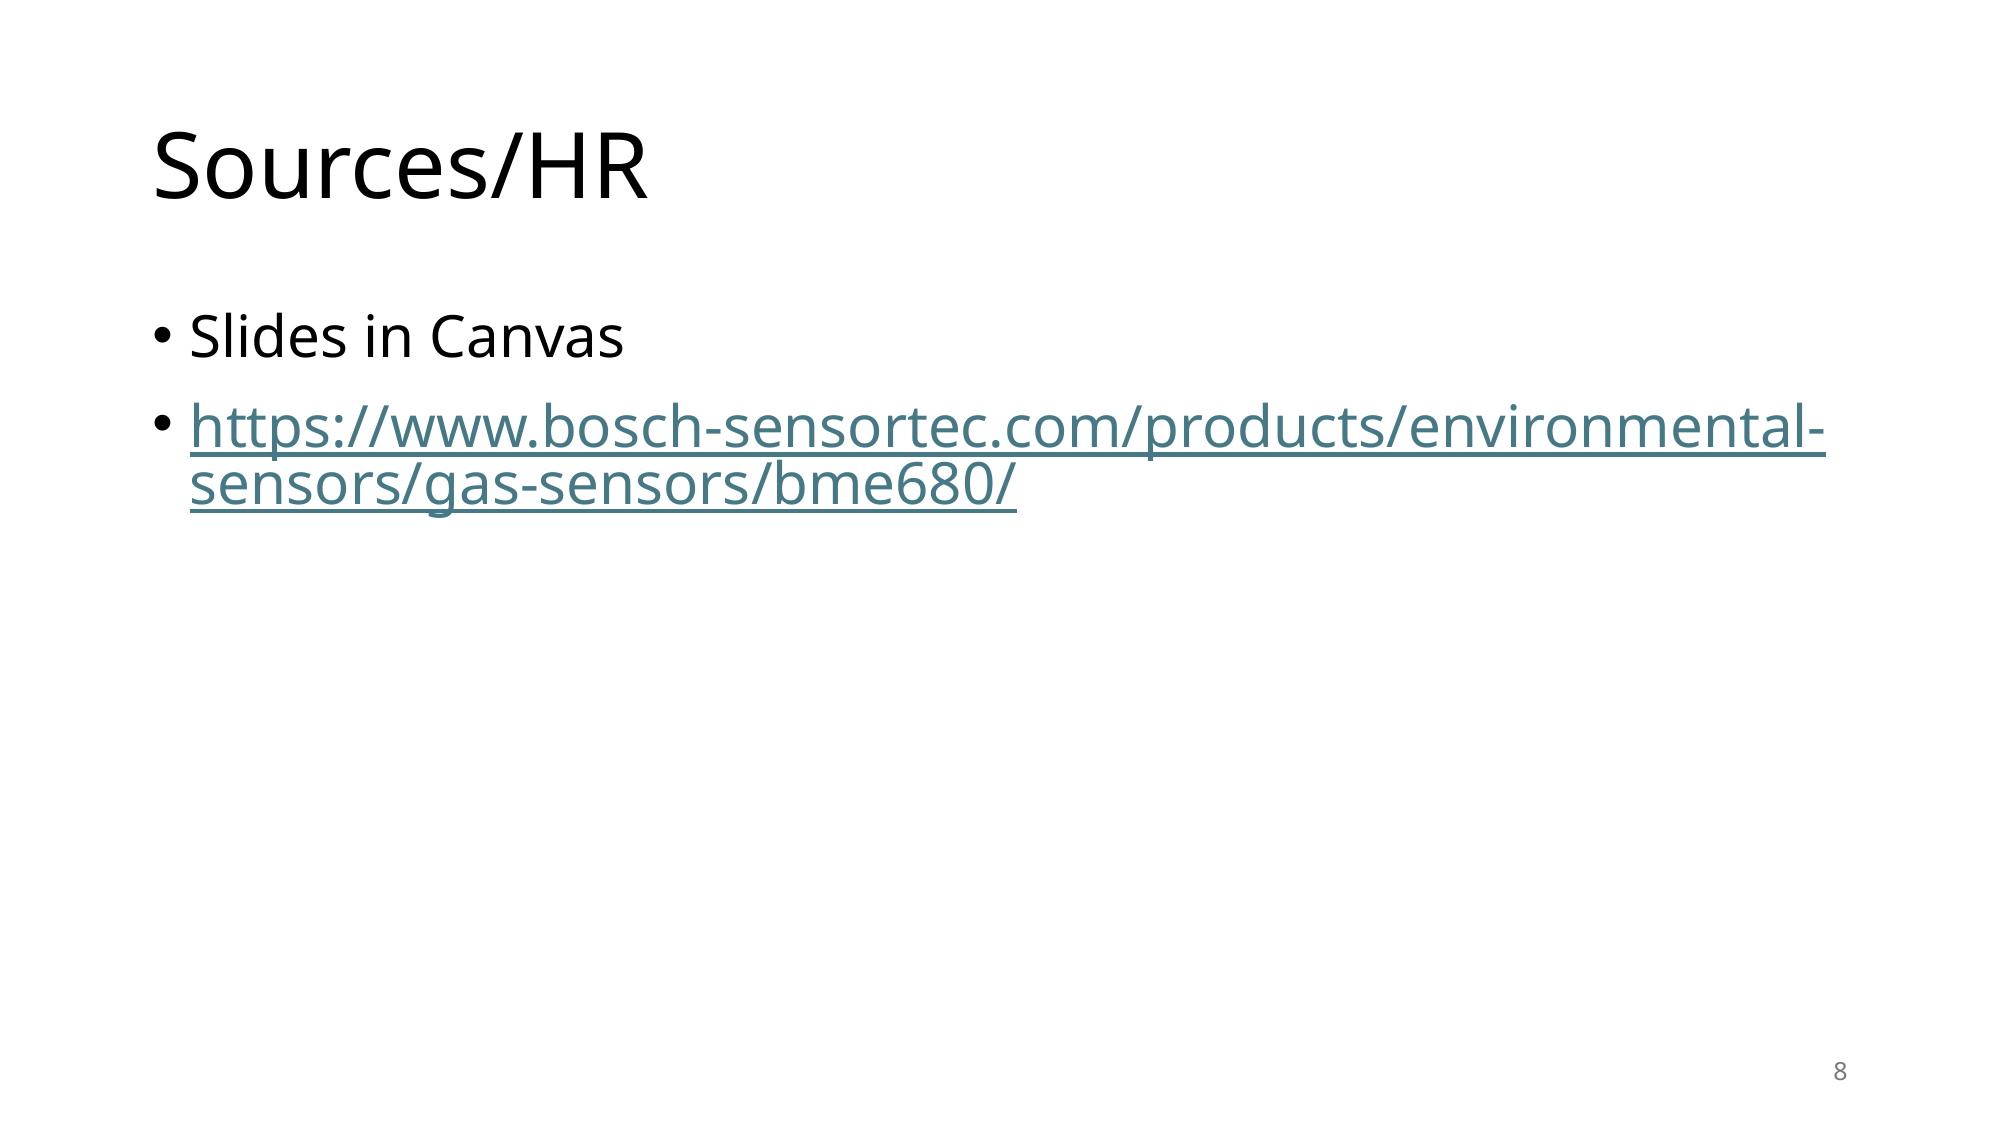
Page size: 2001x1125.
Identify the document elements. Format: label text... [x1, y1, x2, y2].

list Slides in Canvas https://www.bosch-sensortec.com/products/environmental-sensors/gas-sensors/bme680/ [137, 299, 1863, 1014]
slide_number 8 [1412, 1042, 1863, 1103]
title Sources/HR [137, 59, 1863, 278]
